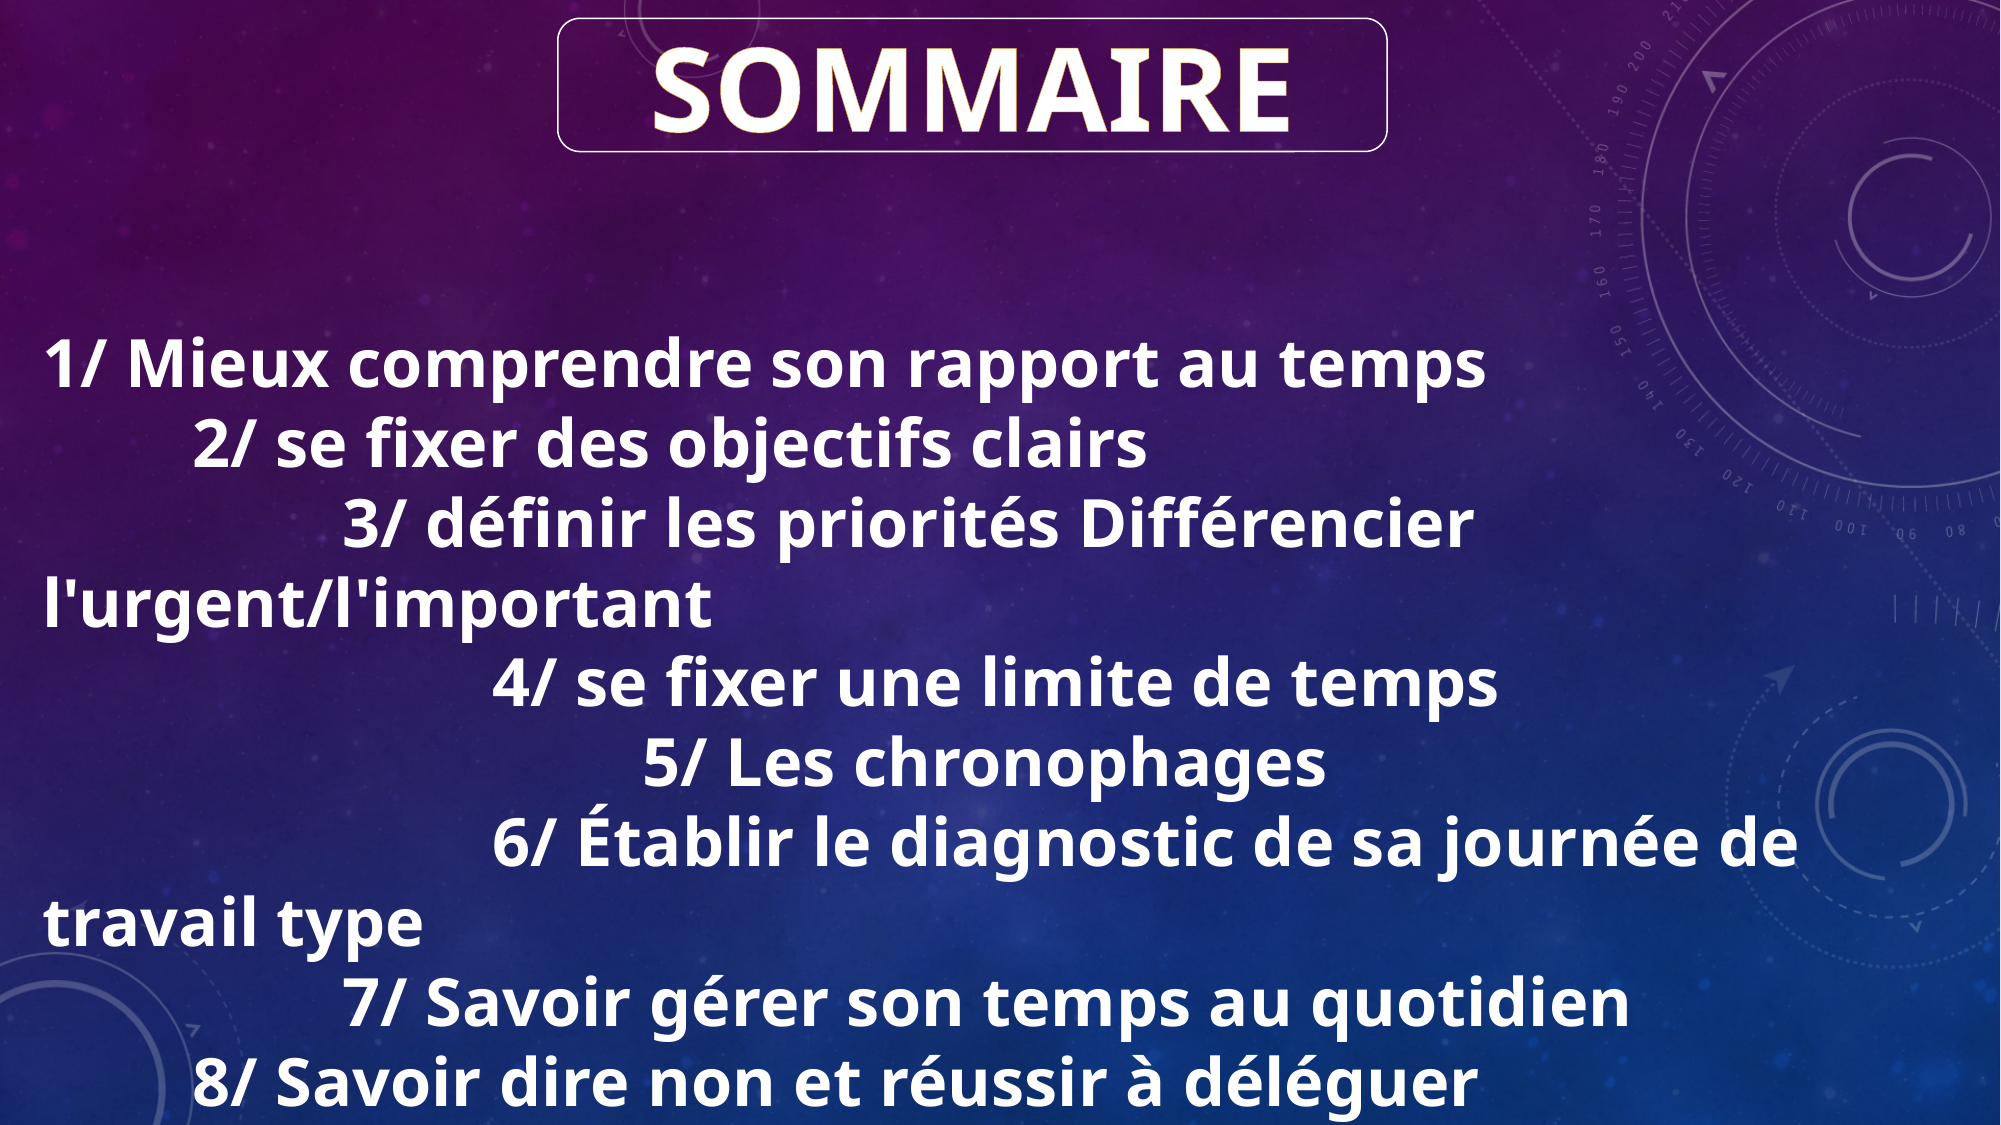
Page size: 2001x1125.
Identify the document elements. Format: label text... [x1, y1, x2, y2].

picture [0, 0, 2001, 1125]
text_box SOMMAIRE [557, 18, 1388, 152]
text_box 1/ Mieux comprendre son rapport au temps 2/ se fixer des objectifs clairs 3/ définir les priorités Différencier l'urgent/l'important 4/ se fixer une limite de temps 5/ Les chronophages 6/ Établir le diagnostic de sa journée de travail type 7/ Savoir gérer son temps au quotidien 8/ Savoir dire non et réussir à déléguer [27, 313, 2000, 1125]
